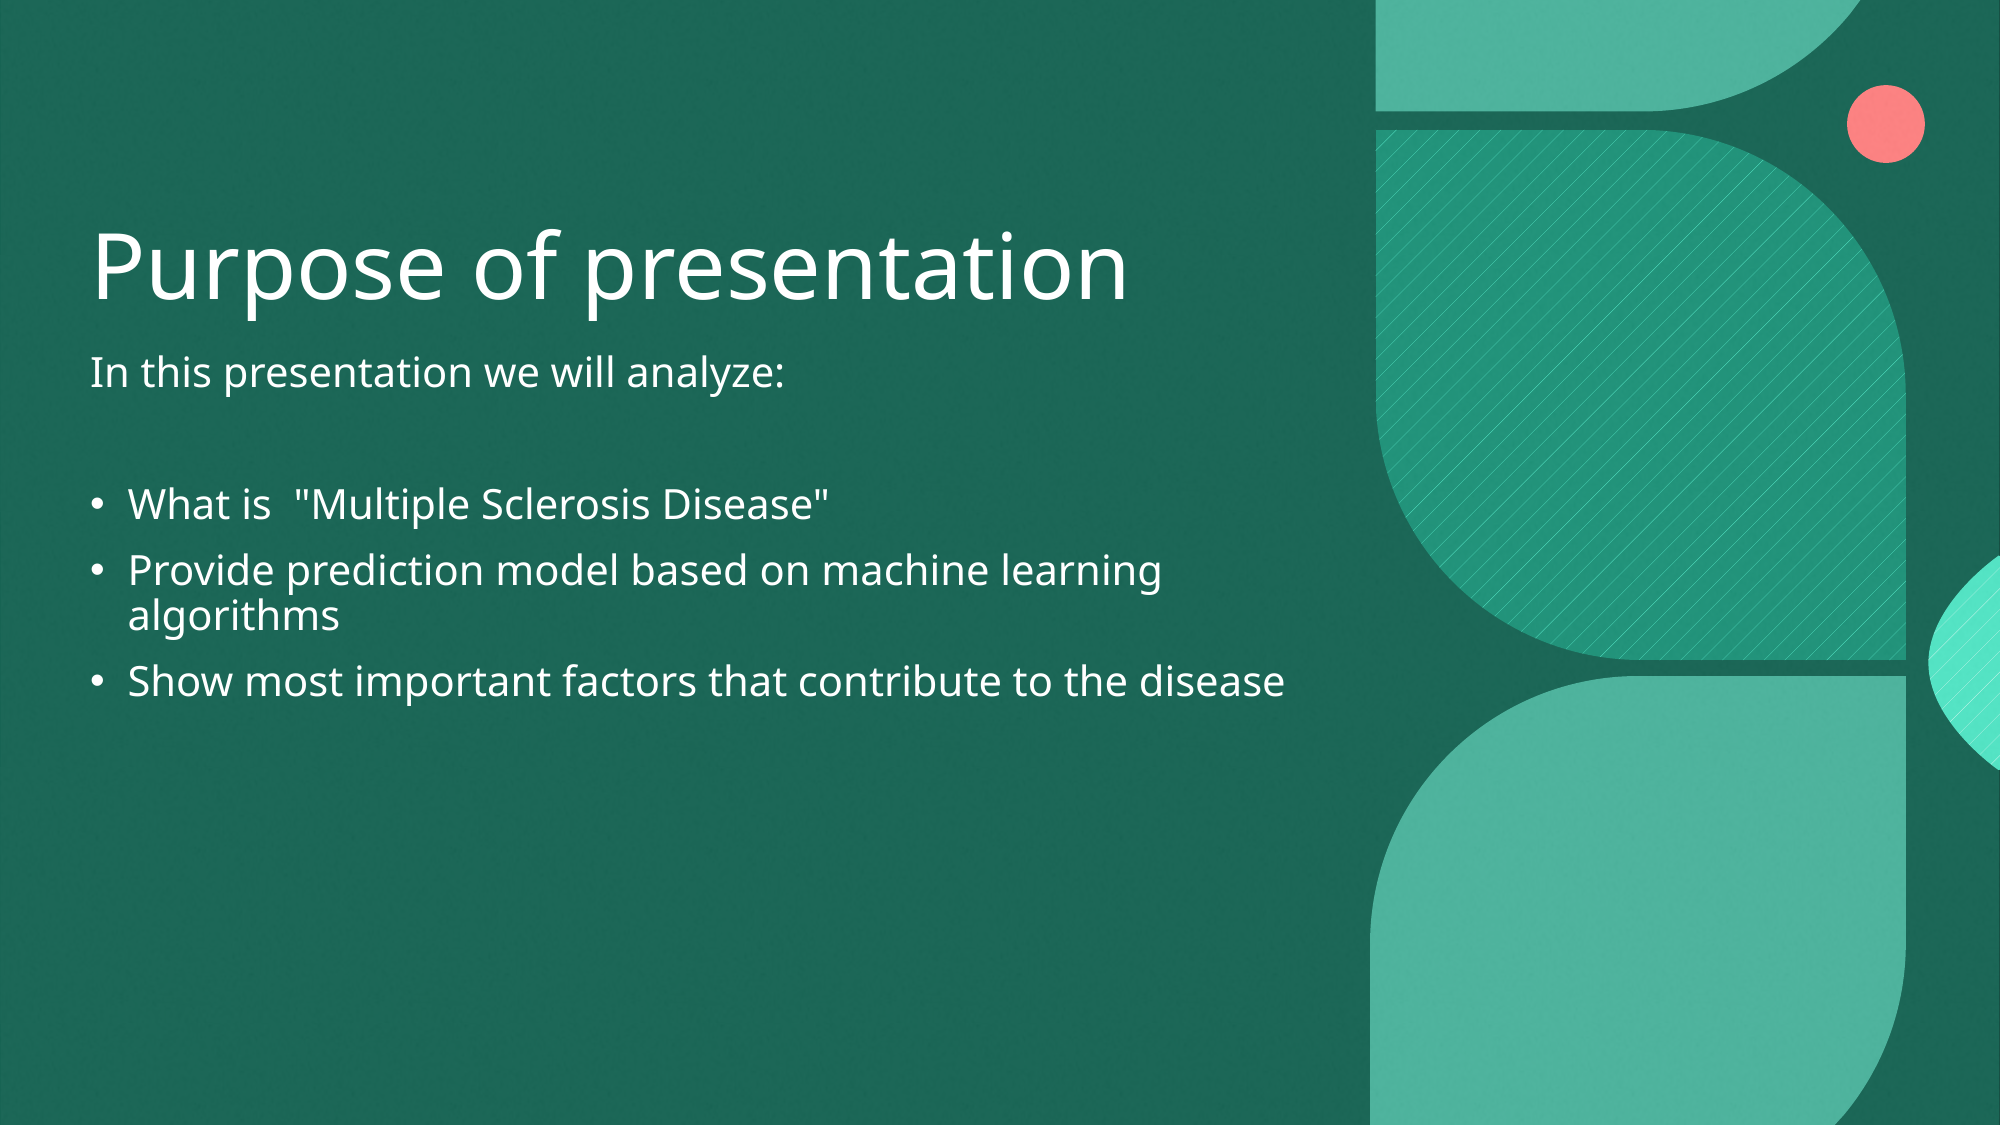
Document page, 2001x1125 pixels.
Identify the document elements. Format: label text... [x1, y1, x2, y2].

list In this presentation we will analyze: What is "Multiple Sclerosis Disease" Provide prediction model based on machine learning algorithms Show most important factors that contribute to the disease [75, 343, 1336, 1014]
title Purpose of presentation [75, 109, 1336, 327]
